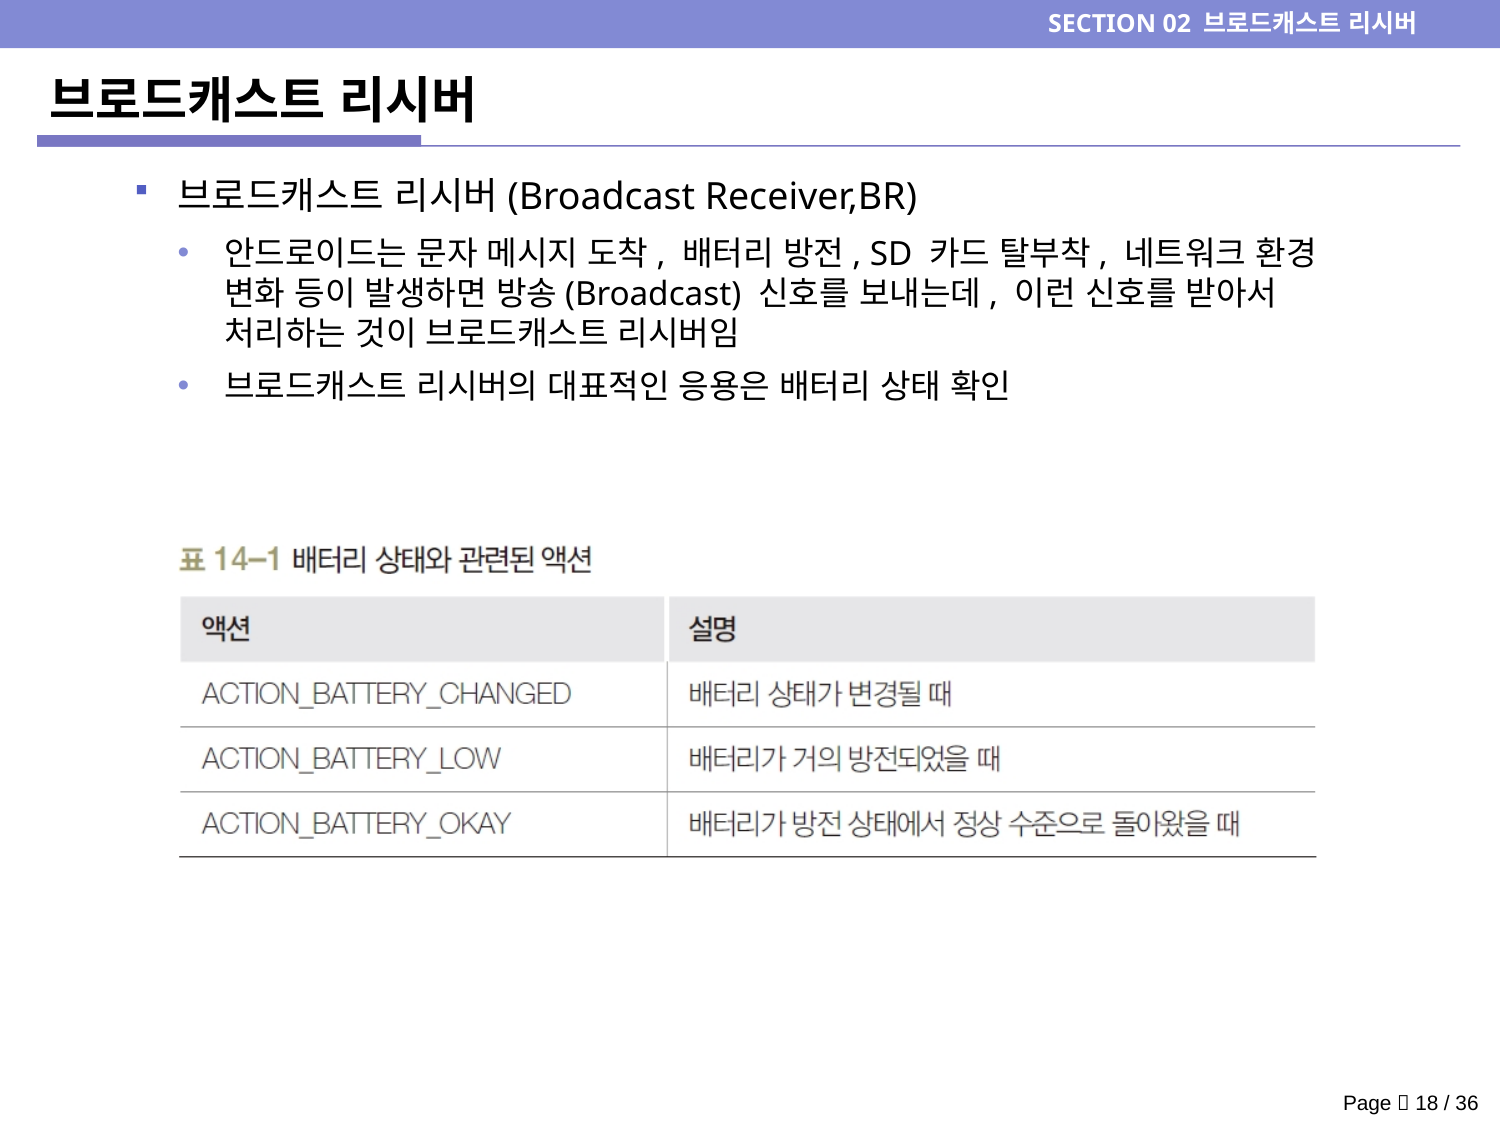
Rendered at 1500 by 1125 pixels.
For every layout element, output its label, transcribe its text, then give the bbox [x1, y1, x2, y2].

text_box SECTION 02 브로드캐스트 리시버 [1033, 0, 1459, 75]
picture [178, 543, 1320, 860]
list 브로드캐스트 리시버(Broadcast Receiver,BR) 안드로이드는 문자 메시지 도착, 배터리 방전, SD 카드 탈부착, 네트워크 환경 변화 등이 발생하면 방송(Broadcast) 신호를 보내는데, 이런 신호를 받아서 처리하는 것이 브로드캐스트 리시버임 브로드캐스트 리시버의 대표적인 응용은 배터리 상태 확인 [104, 171, 1382, 880]
title 브로드캐스트 리시버 [48, 67, 1448, 132]
